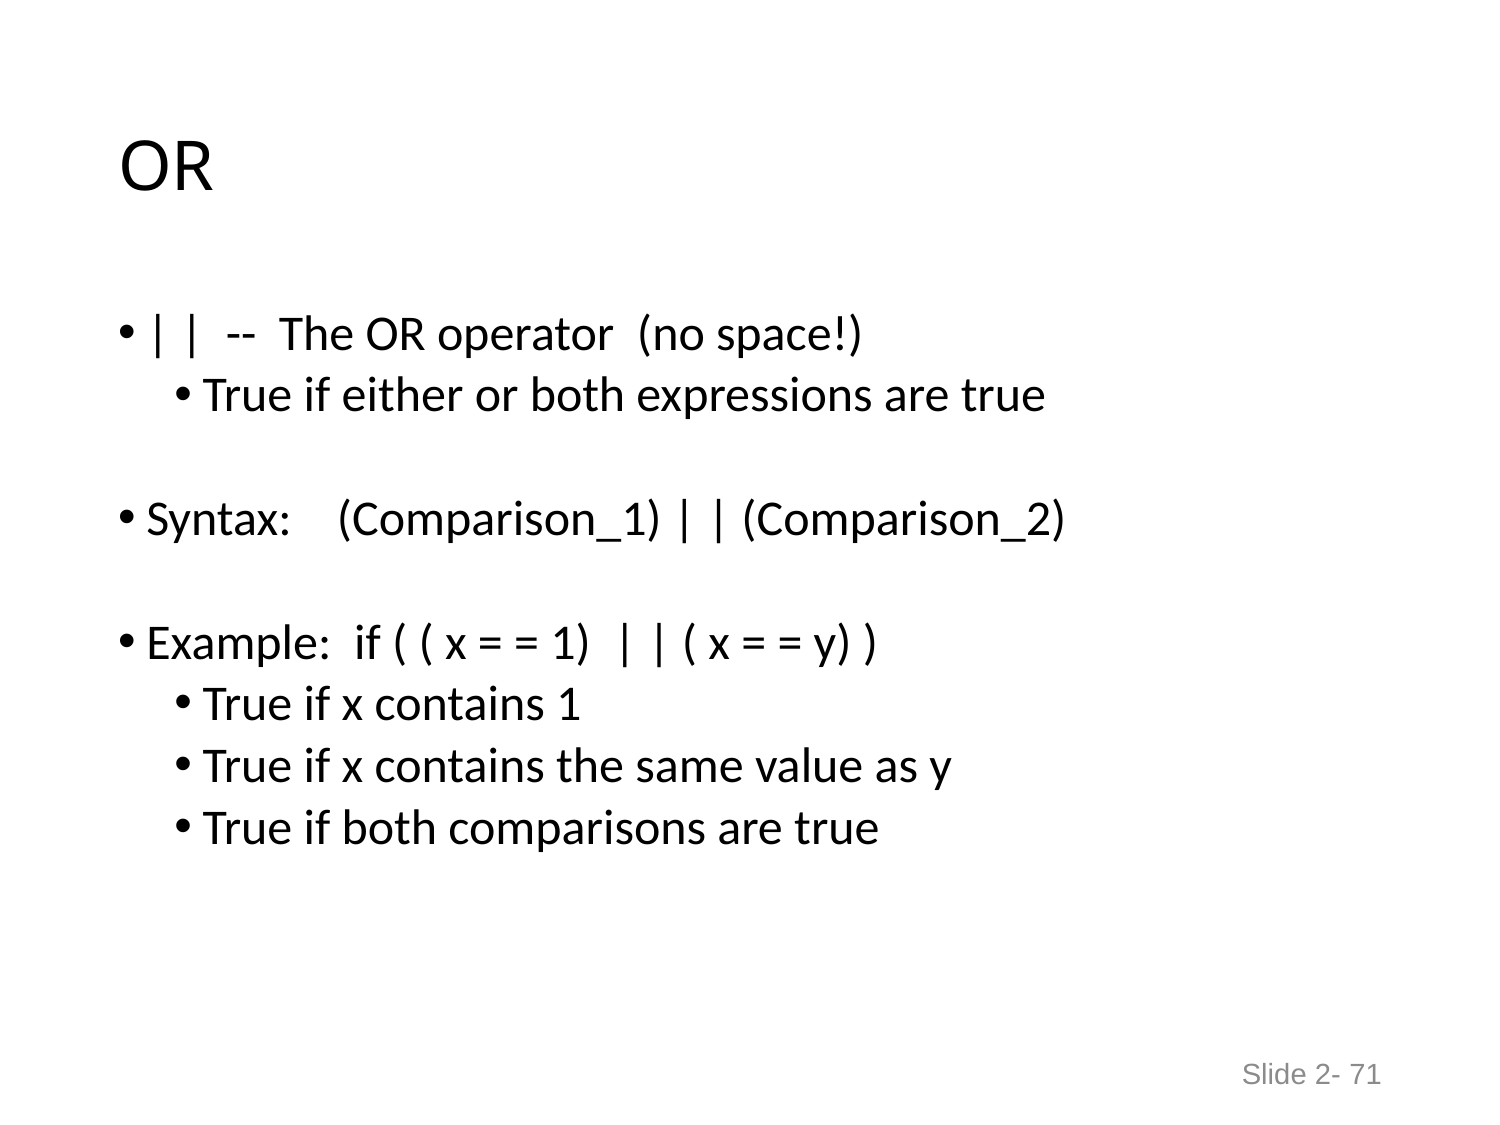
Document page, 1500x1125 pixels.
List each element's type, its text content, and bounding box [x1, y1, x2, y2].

list | | -- The OR operator (no space!) True if either or both expressions are true Syntax: (Comparison_1) | | (Comparison_2) Example: if ( ( x = = 1) | | ( x = = y) ) True if x contains 1 True if x contains the same value as y True if both comparisons are true [103, 299, 1397, 1014]
title OR [103, 59, 1397, 278]
slide_number Slide 2- 71 [1059, 1042, 1397, 1103]
